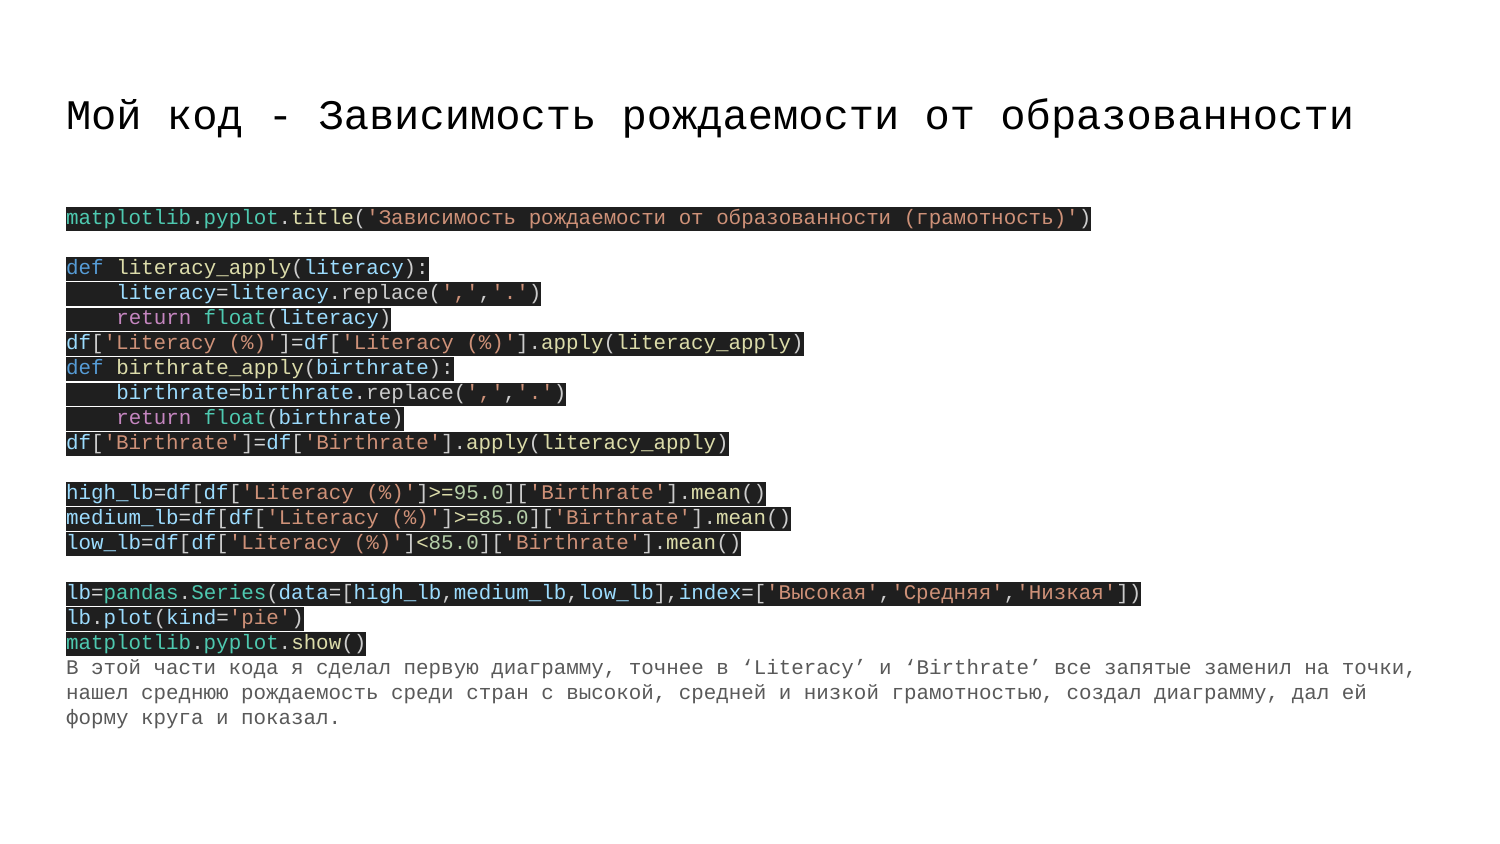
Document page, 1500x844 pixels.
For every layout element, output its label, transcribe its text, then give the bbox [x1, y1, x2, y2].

list matplotlib.pyplot.title('Зависимость рождаемости от образованности (грамотность)') def literacy_apply(literacy): literacy=literacy.replace(',','.') return float(literacy) df['Literacy (%)']=df['Literacy (%)'].apply(literacy_apply) def birthrate_apply(birthrate): birthrate=birthrate.replace(',','.') return float(birthrate) df['Birthrate']=df['Birthrate'].apply(literacy_apply) high_lb=df[df['Literacy (%)']>=95.0]['Birthrate'].mean() medium_lb=df[df['Literacy (%)']>=85.0]['Birthrate'].mean() low_lb=df[df['Literacy (%)']<85.0]['Birthrate'].mean() lb=pandas.Series(data=[high_lb,medium_lb,low_lb],index=['Высокая','Средняя','Низкая']) lb.plot(kind='pie') matplotlib.pyplot.show() В этой части кода я сделал первую диаграмму, точнее в ‘Literacy’ и ‘Birthrate’ все запятые заменил на точки, нашел среднюю рождаемость среди стран с высокой, средней и низкой грамотностью, создал диаграмму, дал ей форму круга и показал. [51, 189, 1449, 750]
title Мой код - Зависимость рождаемости от образованности [51, 72, 1449, 167]
